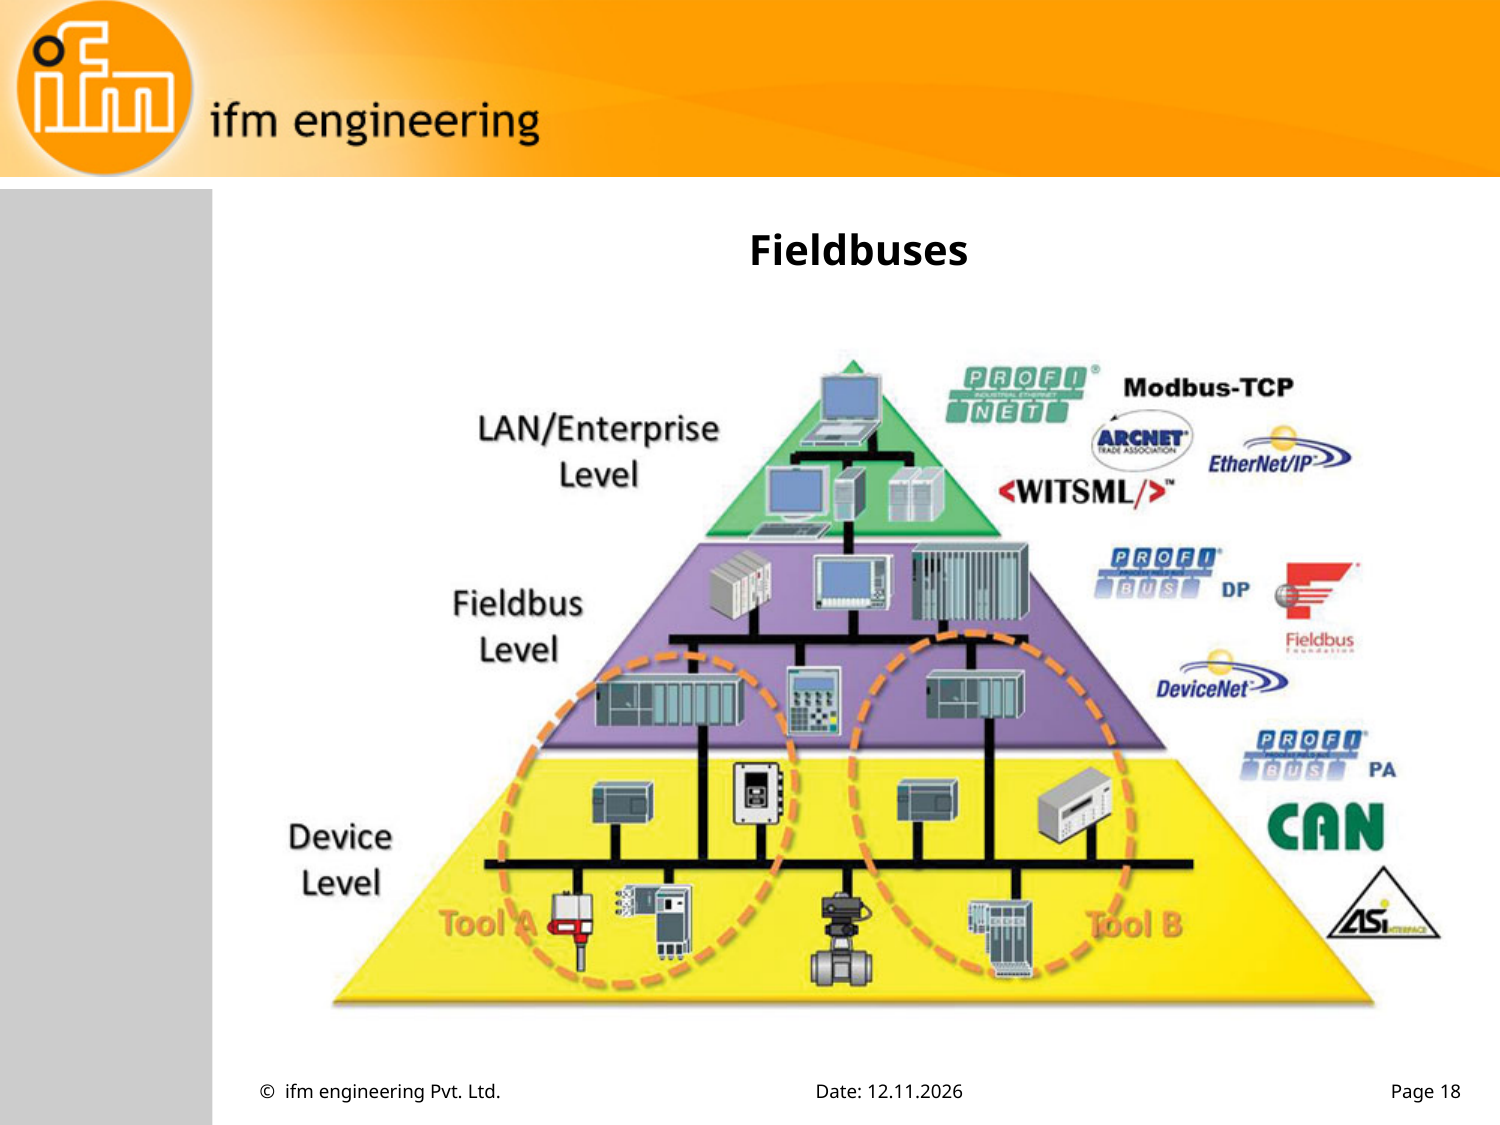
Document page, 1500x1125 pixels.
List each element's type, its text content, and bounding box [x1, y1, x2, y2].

title Fieldbuses [259, 224, 1459, 290]
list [259, 324, 1459, 1034]
picture [0, 0, 1500, 177]
footer © ifm engineering Pvt. Ltd. [259, 1080, 630, 1125]
slide_number Page 18 [1145, 1080, 1462, 1124]
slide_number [669, 1080, 1110, 1123]
